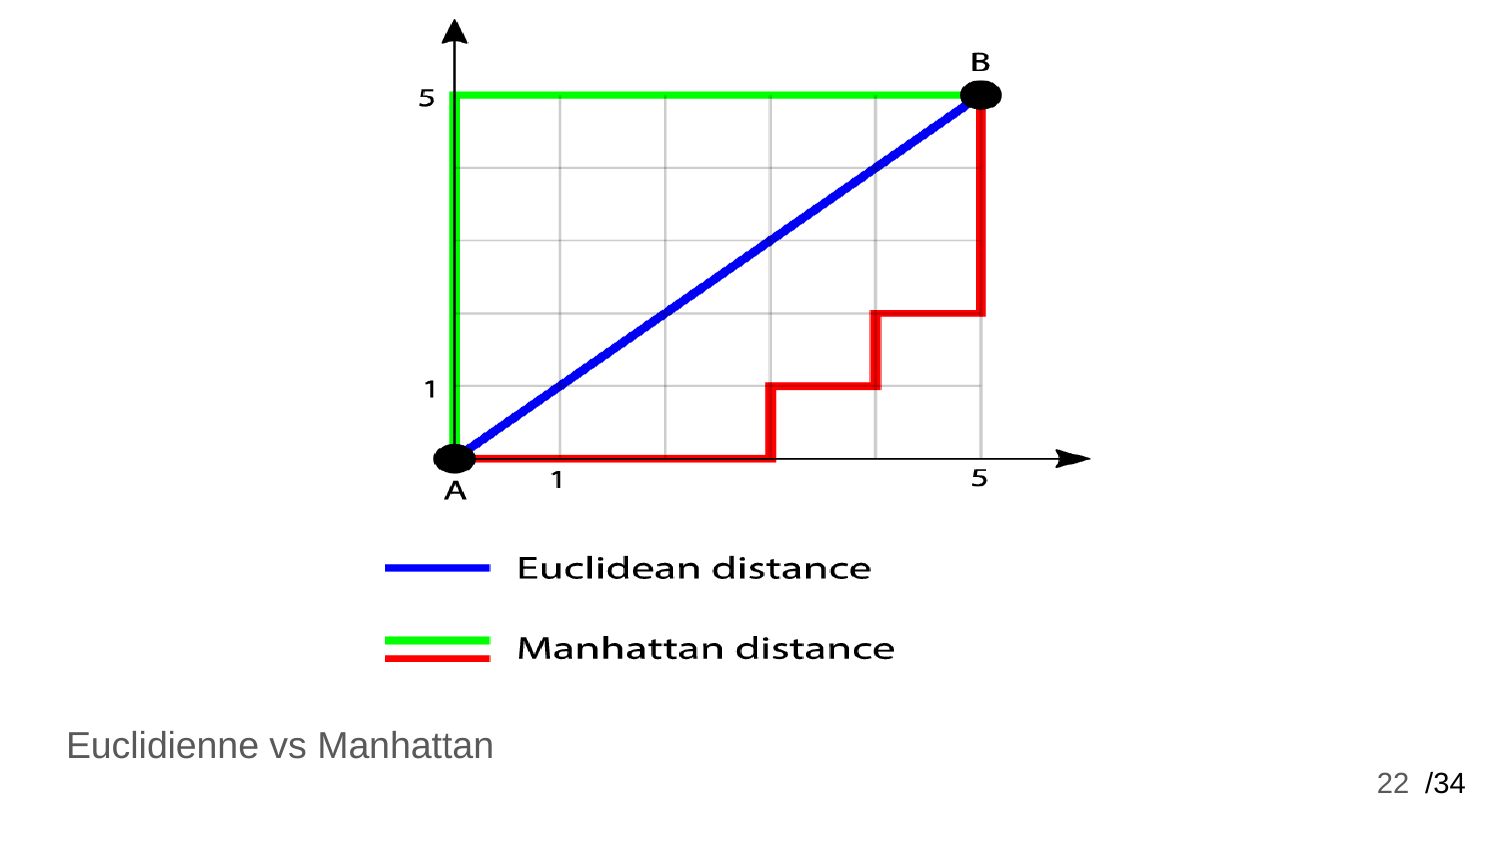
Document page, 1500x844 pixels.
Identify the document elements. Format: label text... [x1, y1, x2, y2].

picture [385, 16, 1093, 662]
slide_number ‹#› [1334, 749, 1425, 814]
list Euclidienne vs Manhattan [51, 694, 1036, 794]
